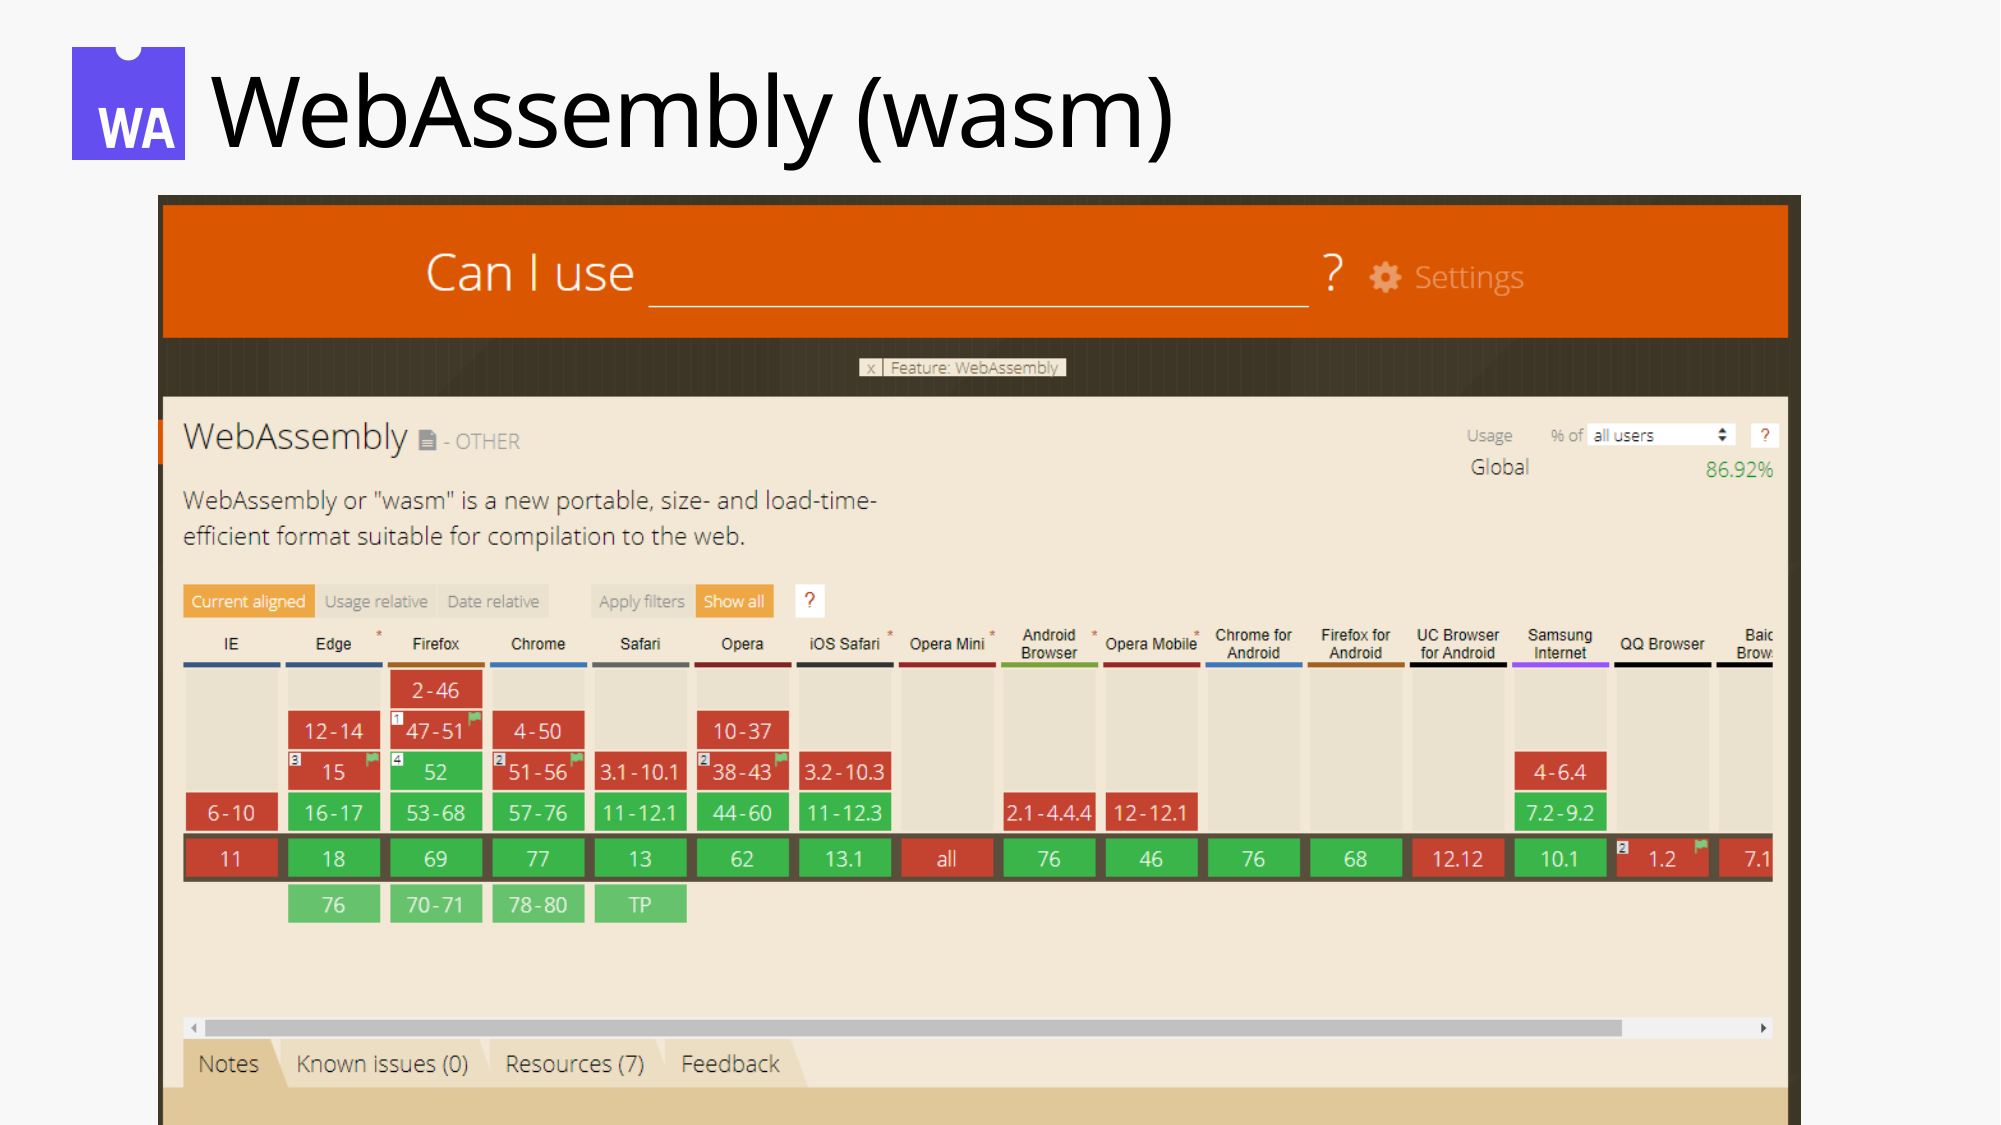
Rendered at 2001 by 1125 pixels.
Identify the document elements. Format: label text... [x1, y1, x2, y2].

title WebAssembly (wasm) [44, 47, 1957, 196]
picture [72, 47, 185, 160]
picture [157, 194, 1801, 1125]
